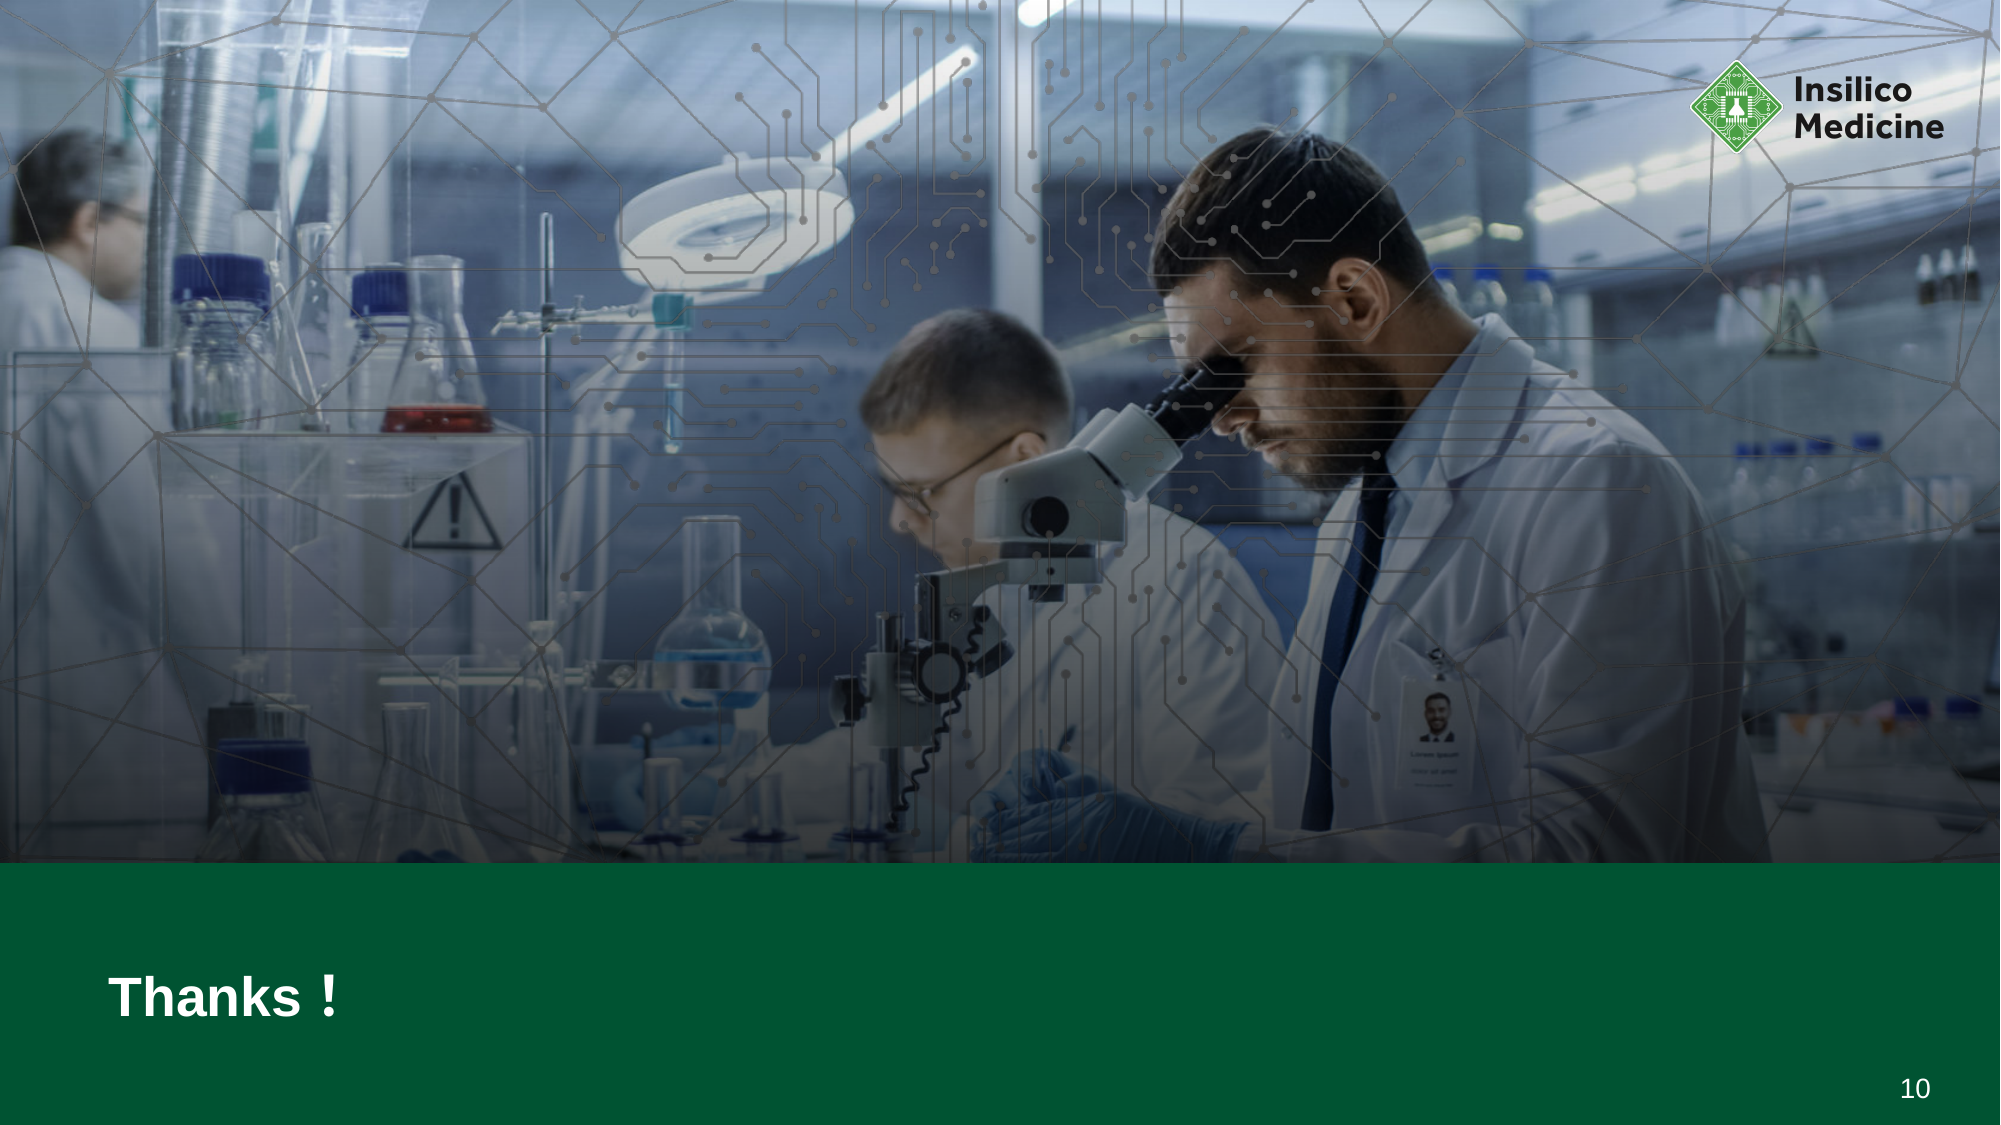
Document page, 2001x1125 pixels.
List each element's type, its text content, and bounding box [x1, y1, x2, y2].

slide_number 10 [1899, 1063, 2000, 1105]
picture [0, 0, 2000, 863]
list Thanks！ [83, 912, 1917, 1076]
